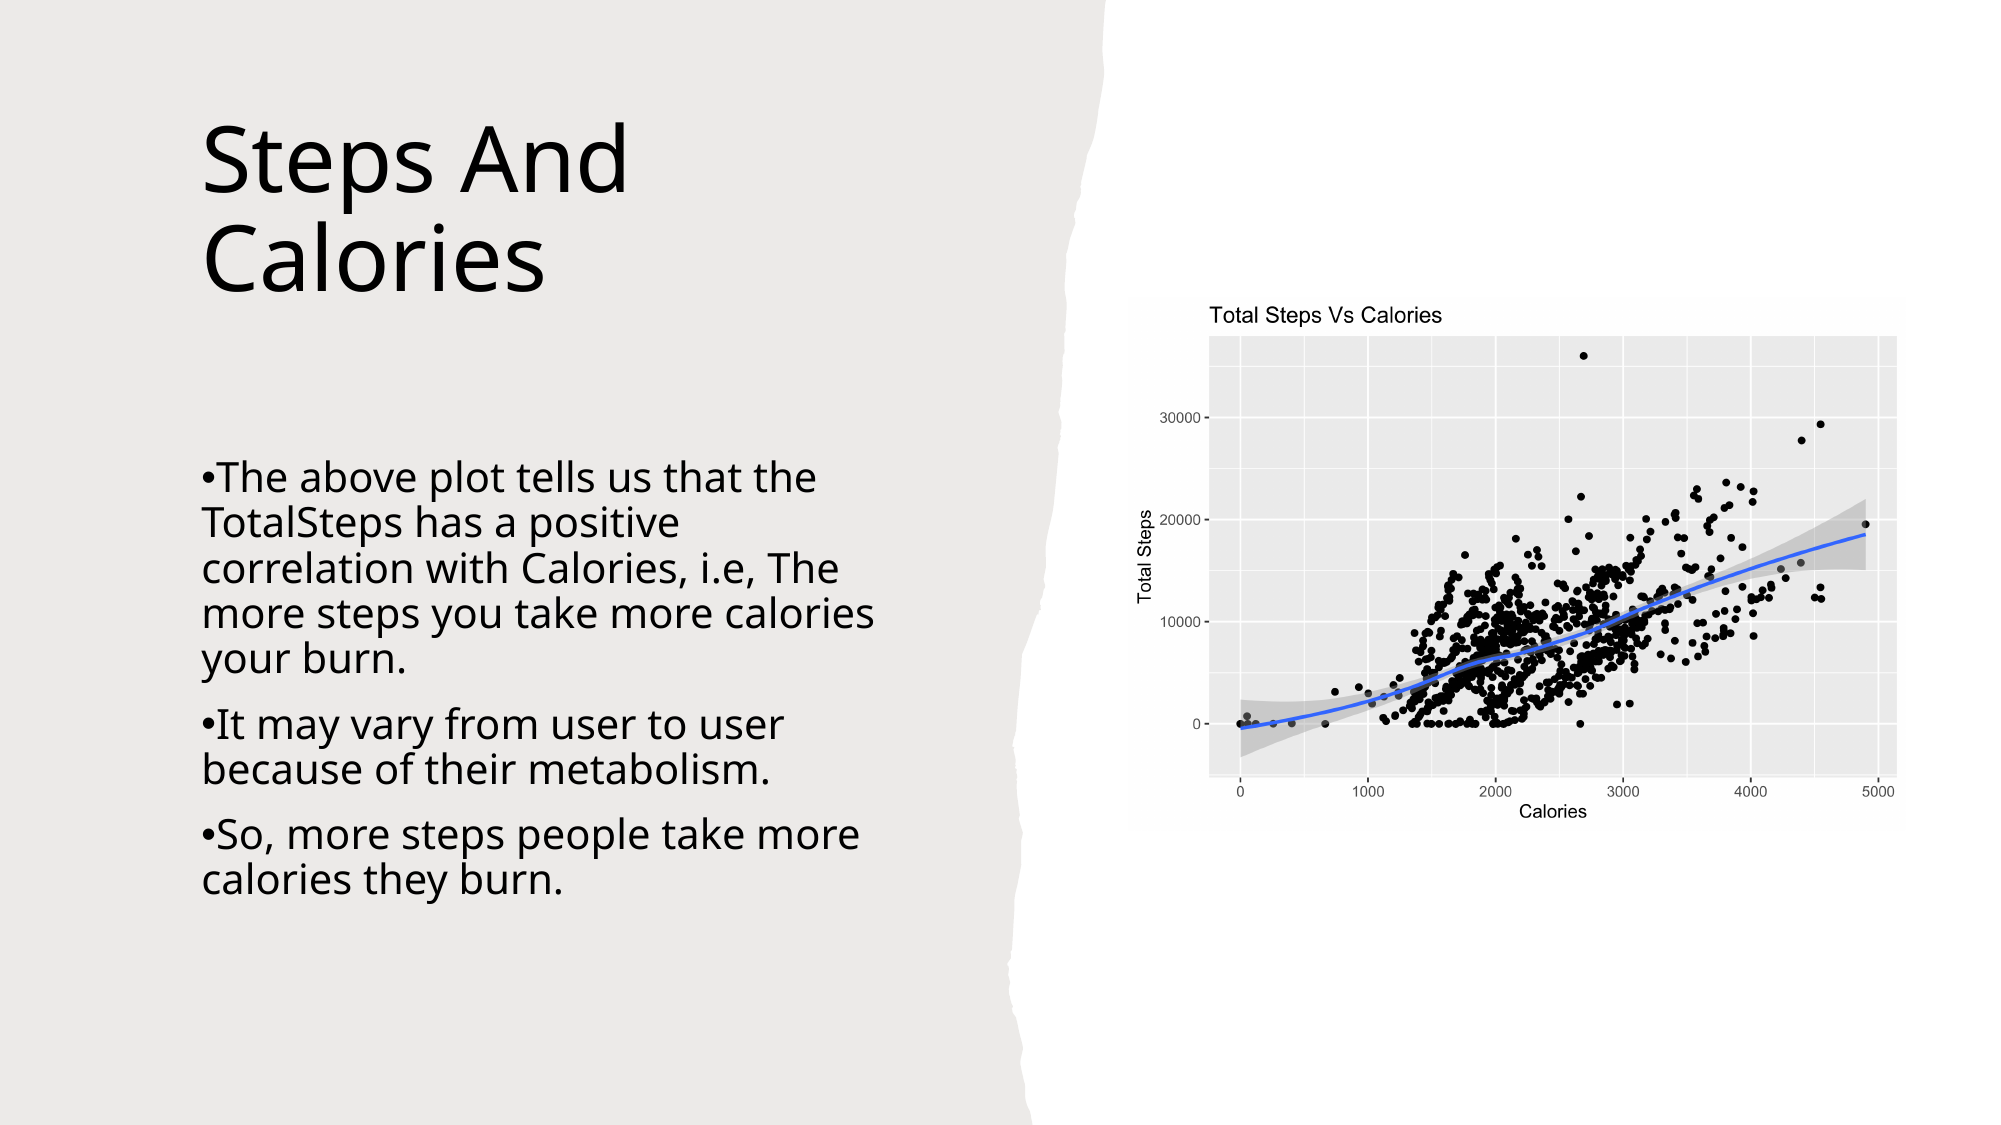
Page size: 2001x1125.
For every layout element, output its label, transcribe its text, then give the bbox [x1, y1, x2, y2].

title Steps And Calories [186, 103, 972, 322]
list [1128, 298, 1906, 831]
text_box [1009, 0, 2000, 1125]
text_box [0, 0, 1107, 1125]
list The above plot tells us that the TotalSteps has a positive correlation with Calories, i.e, The more steps you take more calories your burn. It may vary from user to user because of their metabolism. So, more steps people take more calories they burn. [186, 359, 915, 1002]
